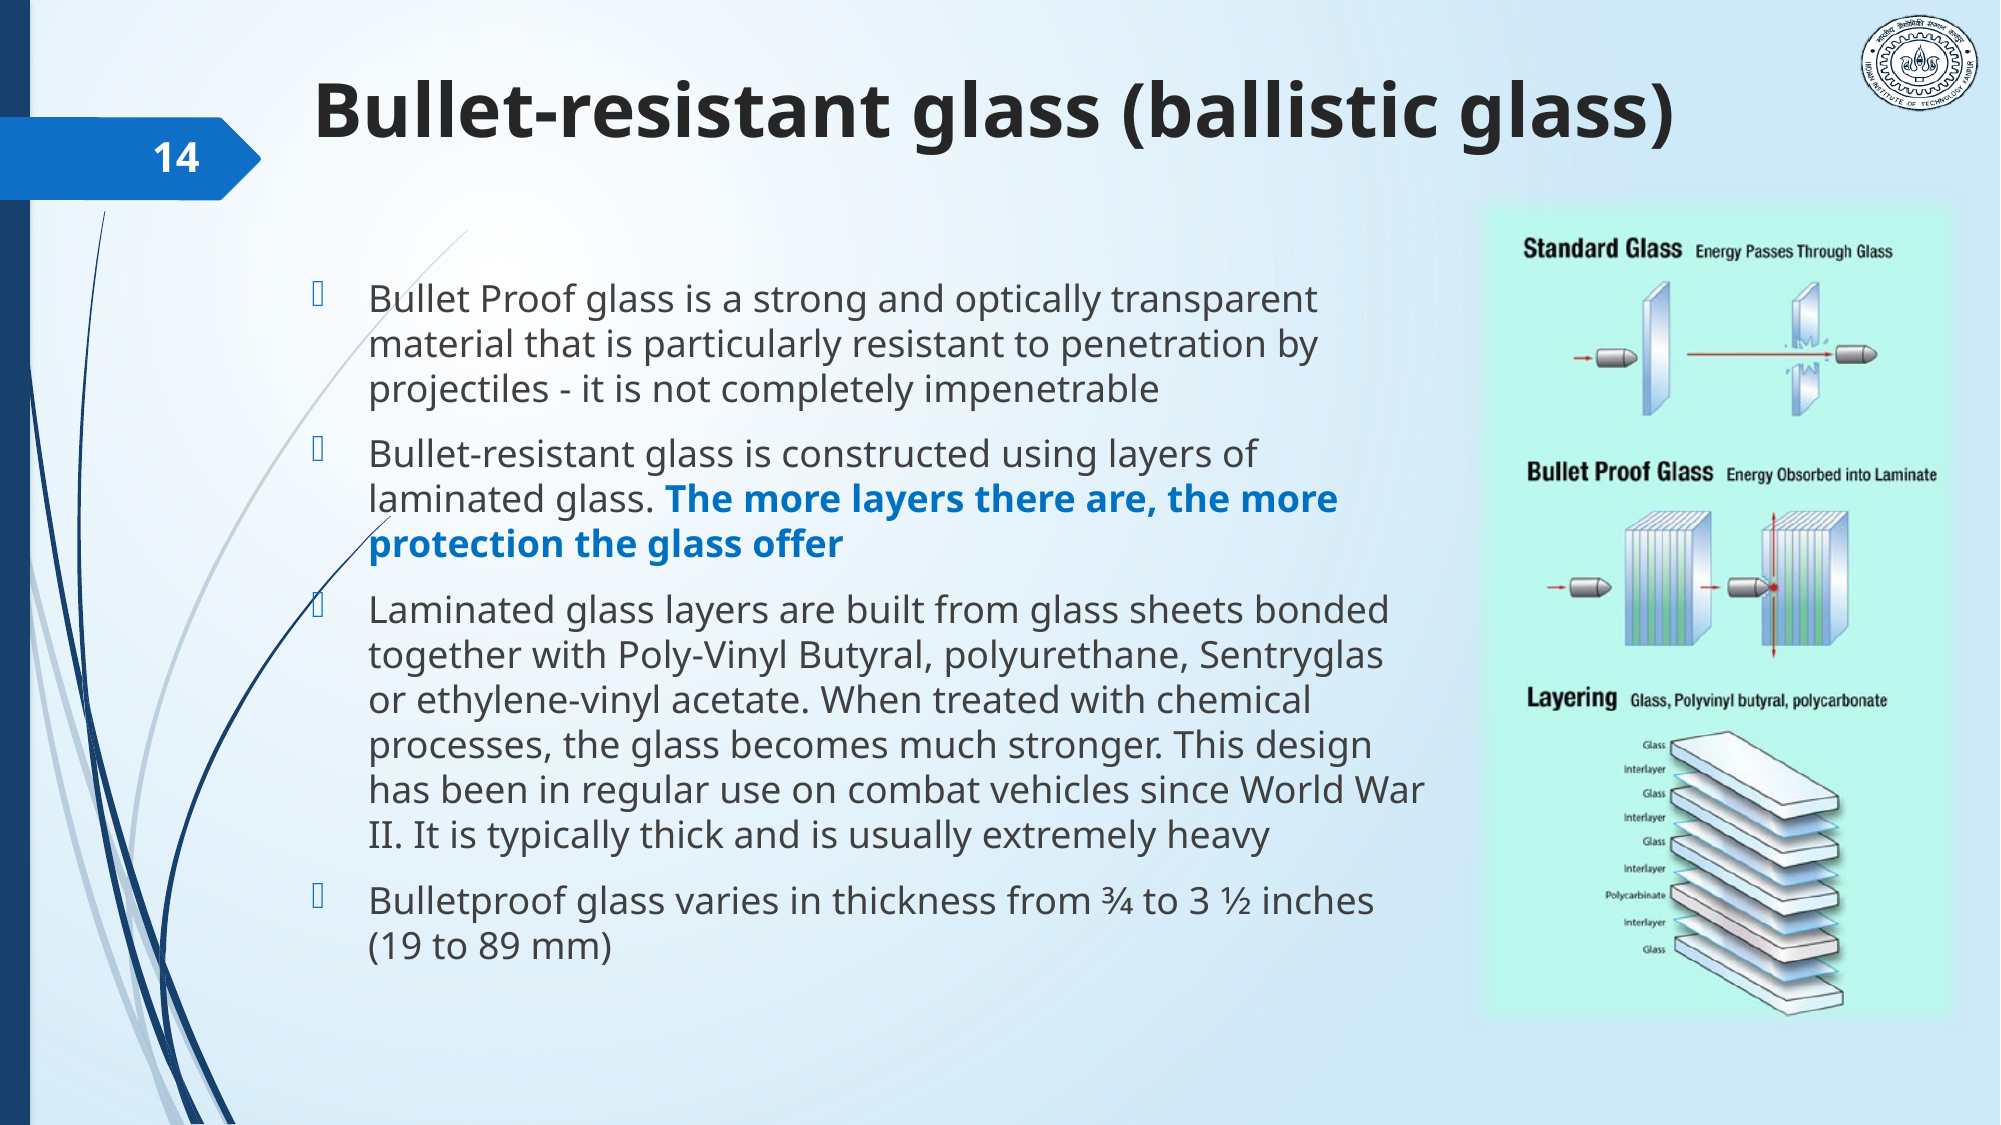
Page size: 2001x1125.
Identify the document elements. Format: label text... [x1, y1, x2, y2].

list Bullet Proof glass is a strong and optically transparent material that is particularly resistant to penetration by projectiles - it is not completely impenetrable Bullet-resistant glass is constructed using layers of laminated glass. The more layers there are, the more protection the glass offer Laminated glass layers are built from glass sheets bonded together with Poly-Vinyl Butyral, polyurethane, Sentryglas or ethylene-vinyl acetate. When treated with chemical processes, the glass becomes much stronger. This design has been in regular use on combat vehicles since World War II. It is typically thick and is usually extremely heavy Bulletproof glass varies in thickness from 3⁄4 to 3 1⁄2 inches (19 to 89 mm) [296, 267, 1443, 1035]
title Bullet-resistant glass (ballistic glass) [297, 54, 1888, 238]
slide_number 14 [87, 129, 216, 190]
picture [1464, 187, 1970, 1036]
picture [1857, 11, 1983, 113]
